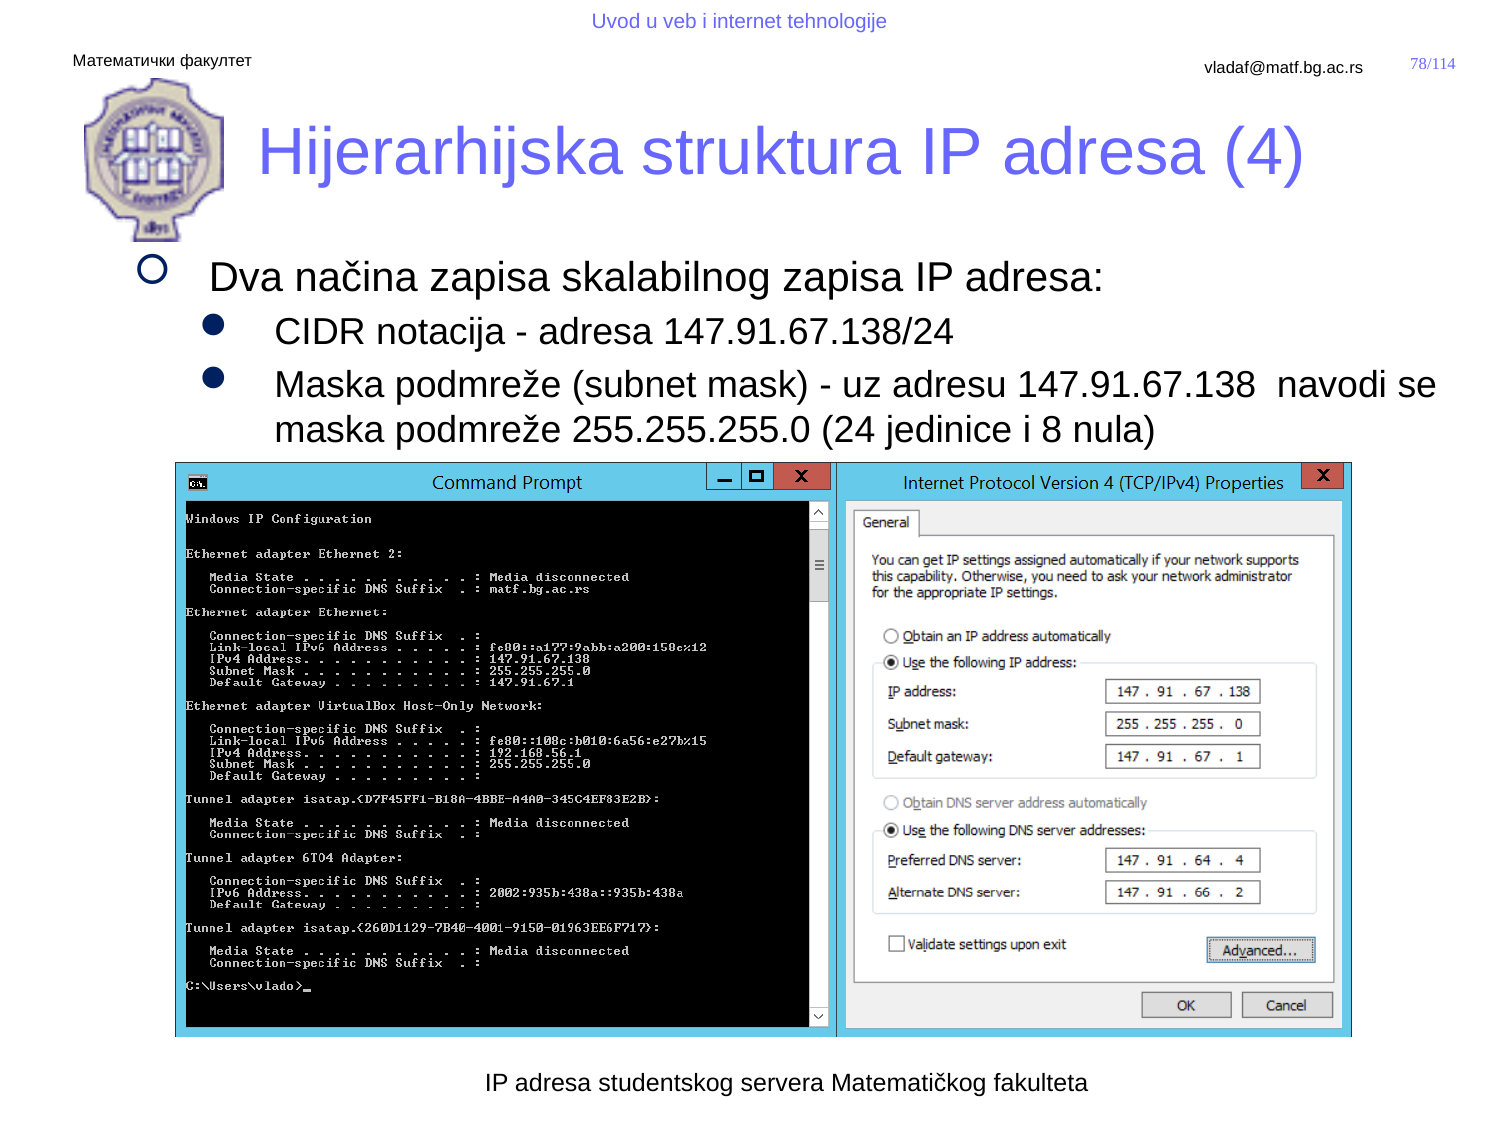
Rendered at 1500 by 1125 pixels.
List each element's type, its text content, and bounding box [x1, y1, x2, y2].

list Dva načina zapisa skalabilnog zapisa IP adresa: CIDR notacija - adresa 147.91.67.138/24 Maska podmreže (subnet mask) - uz adresu 147.91.67.138 navodi se maska podmreže 255.255.255.0 (24 jedinice i 8 nula) [53, 242, 1483, 598]
picture [174, 462, 1353, 1037]
title Hijerarhijska struktura IP adresa (4) [242, 54, 1388, 242]
picture [84, 78, 224, 242]
text_box IP adresa studentskog servera Matematičkog fakulteta [72, 1059, 1500, 1108]
